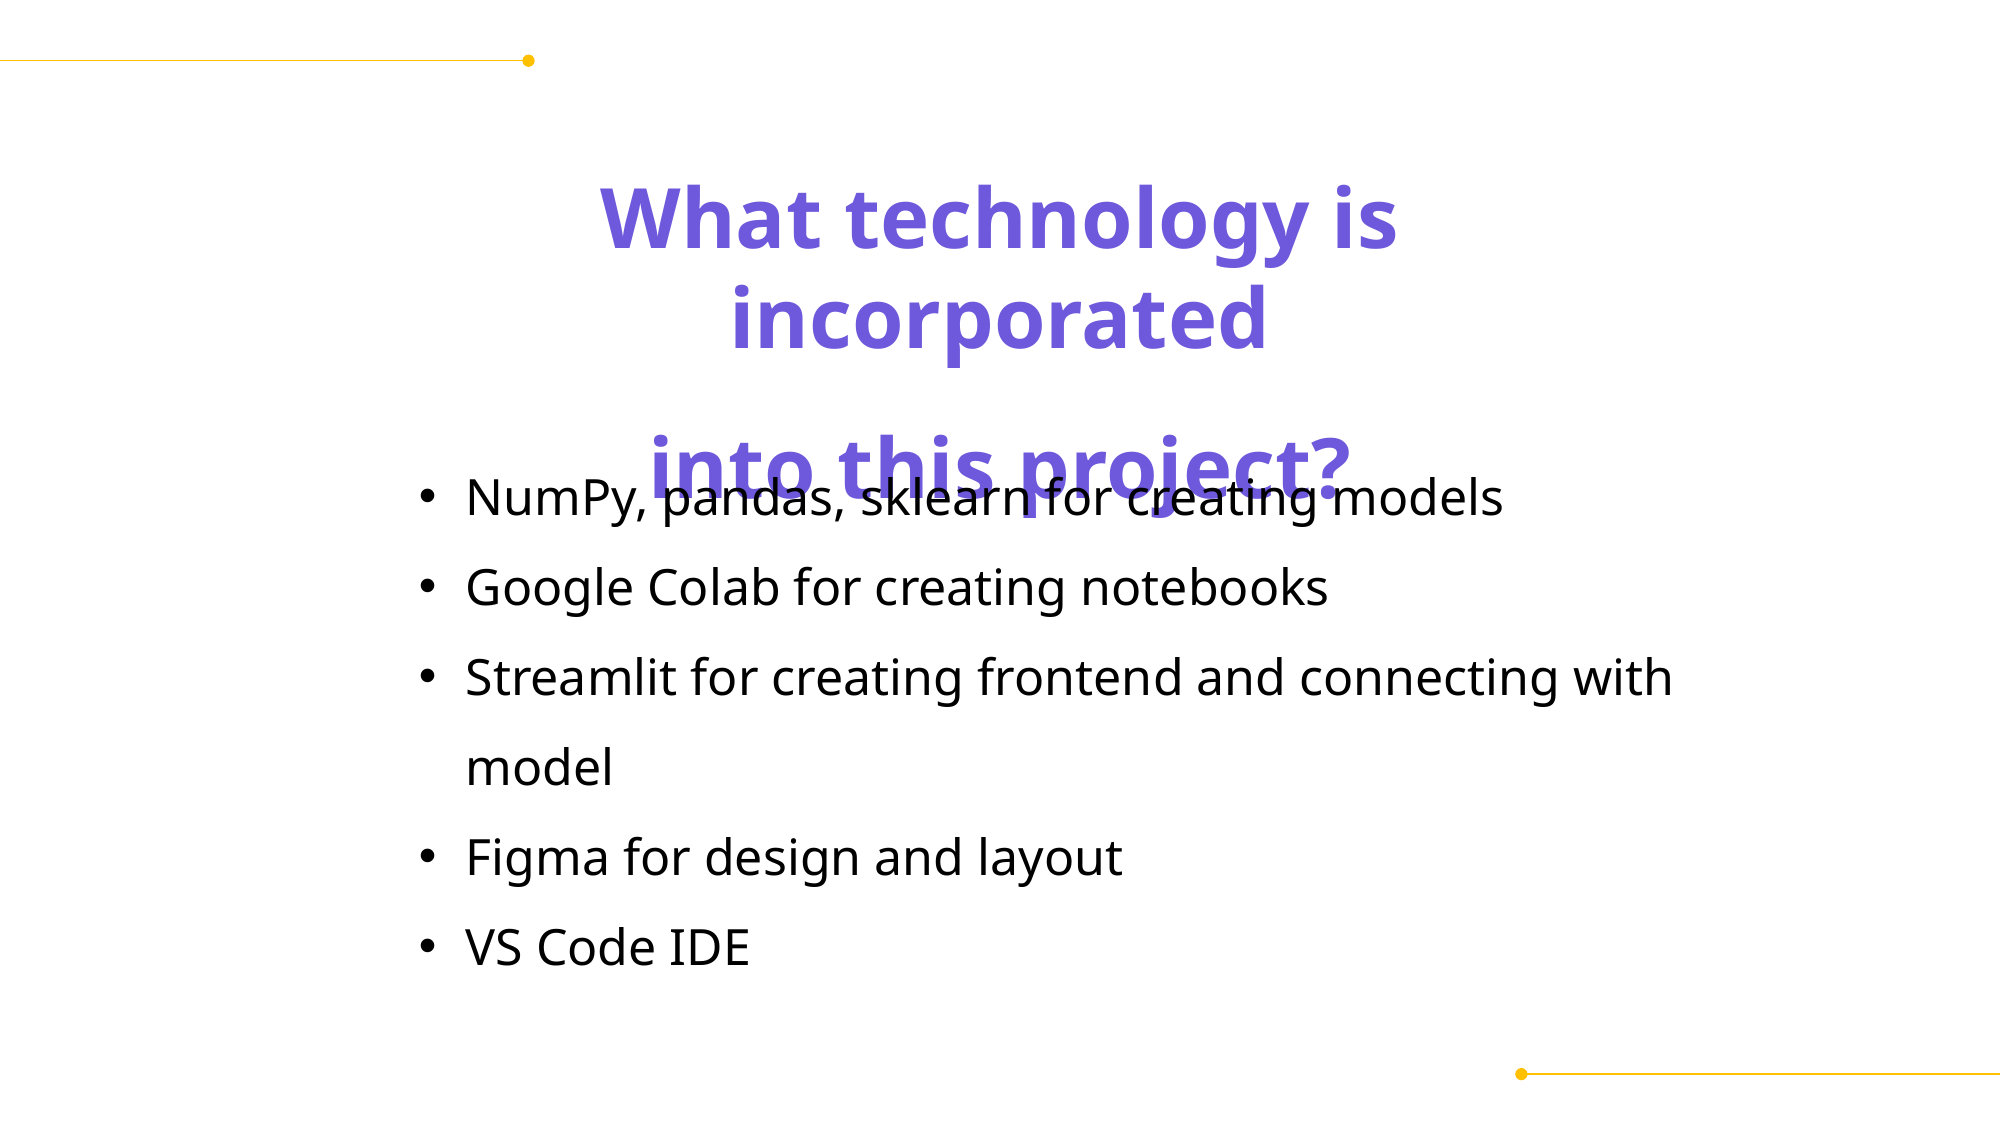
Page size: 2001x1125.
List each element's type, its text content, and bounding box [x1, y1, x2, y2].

text_box NumPy, pandas, sklearn for creating models Google Colab for creating notebooks Streamlit for creating frontend and connecting with model Figma for design and layout VS Code IDE [403, 427, 1728, 983]
text_box What technology is incorporated into this project? [338, 158, 1662, 523]
